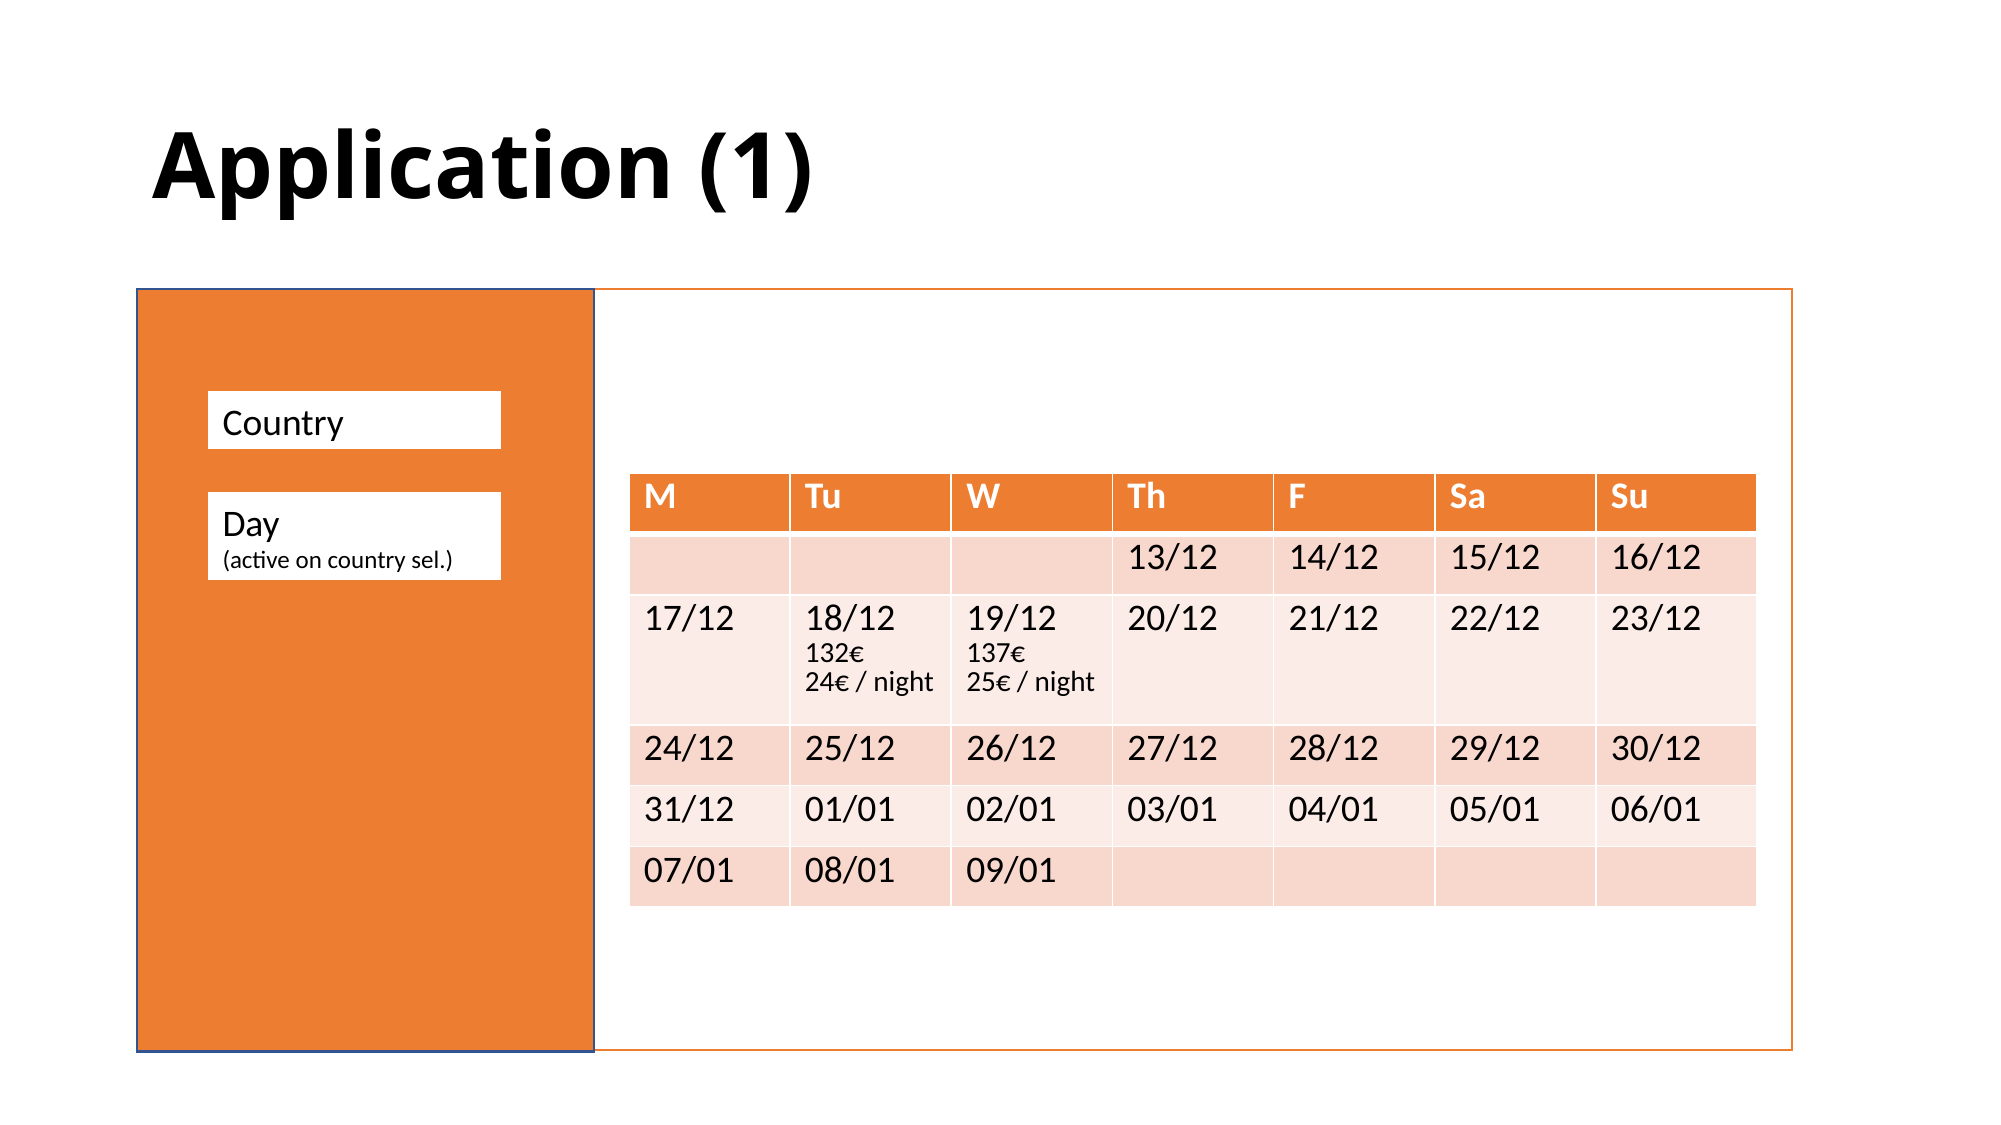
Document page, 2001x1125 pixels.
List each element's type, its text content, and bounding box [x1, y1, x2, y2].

table_cell 06/01 [1597, 786, 1756, 846]
table_header W [952, 474, 1112, 531]
table_header Su [1597, 474, 1756, 531]
table_header Tu [791, 474, 950, 531]
text_box [595, 288, 1793, 1051]
table_cell [1436, 847, 1595, 906]
table_header Sa [1436, 474, 1595, 531]
table_cell 14/12 [1274, 537, 1434, 594]
table_cell 31/12 [630, 786, 789, 846]
table_cell 25/12 [791, 726, 950, 785]
table_header M [630, 474, 789, 531]
table_cell 20/12 [1113, 596, 1273, 724]
table_cell 03/01 [1113, 786, 1273, 846]
table_cell 02/01 [952, 786, 1112, 846]
text_box Country [207, 390, 502, 450]
table_cell 24/12 [630, 726, 789, 785]
text_box Day (active on country sel.) [207, 491, 502, 581]
table_cell 08/01 [791, 847, 950, 906]
table_cell 28/12 [1274, 726, 1434, 785]
table_cell 07/01 [630, 847, 789, 906]
table_cell 13/12 [1113, 537, 1273, 594]
table_cell 21/12 [1274, 596, 1434, 724]
table_cell [791, 537, 950, 594]
table_cell 17/12 [630, 596, 789, 724]
table_cell 23/12 [1597, 596, 1756, 724]
table_cell [1274, 847, 1434, 906]
table_header Th [1113, 474, 1273, 531]
table_cell [952, 537, 1112, 594]
table_cell 26/12 [952, 726, 1112, 785]
table_cell 22/12 [1436, 596, 1595, 724]
table_cell 01/01 [791, 786, 950, 846]
table_cell 18/12 132€ 24€ / night [791, 596, 950, 724]
table_cell [1597, 847, 1756, 906]
table_header F [1274, 474, 1434, 531]
table_cell 15/12 [1436, 537, 1595, 594]
table_cell [630, 537, 789, 594]
table_cell 19/12 137€ 25€ / night [952, 596, 1112, 724]
table_cell 09/01 [952, 847, 1112, 906]
text_box [136, 288, 595, 1053]
table_cell 16/12 [1597, 537, 1756, 594]
table_cell 04/01 [1274, 786, 1434, 846]
table_cell 27/12 [1113, 726, 1273, 785]
table_cell 30/12 [1597, 726, 1756, 785]
table_cell 29/12 [1436, 726, 1595, 785]
table_cell [1113, 847, 1273, 906]
table_cell 05/01 [1436, 786, 1595, 846]
title Application (1) [137, 59, 1863, 278]
